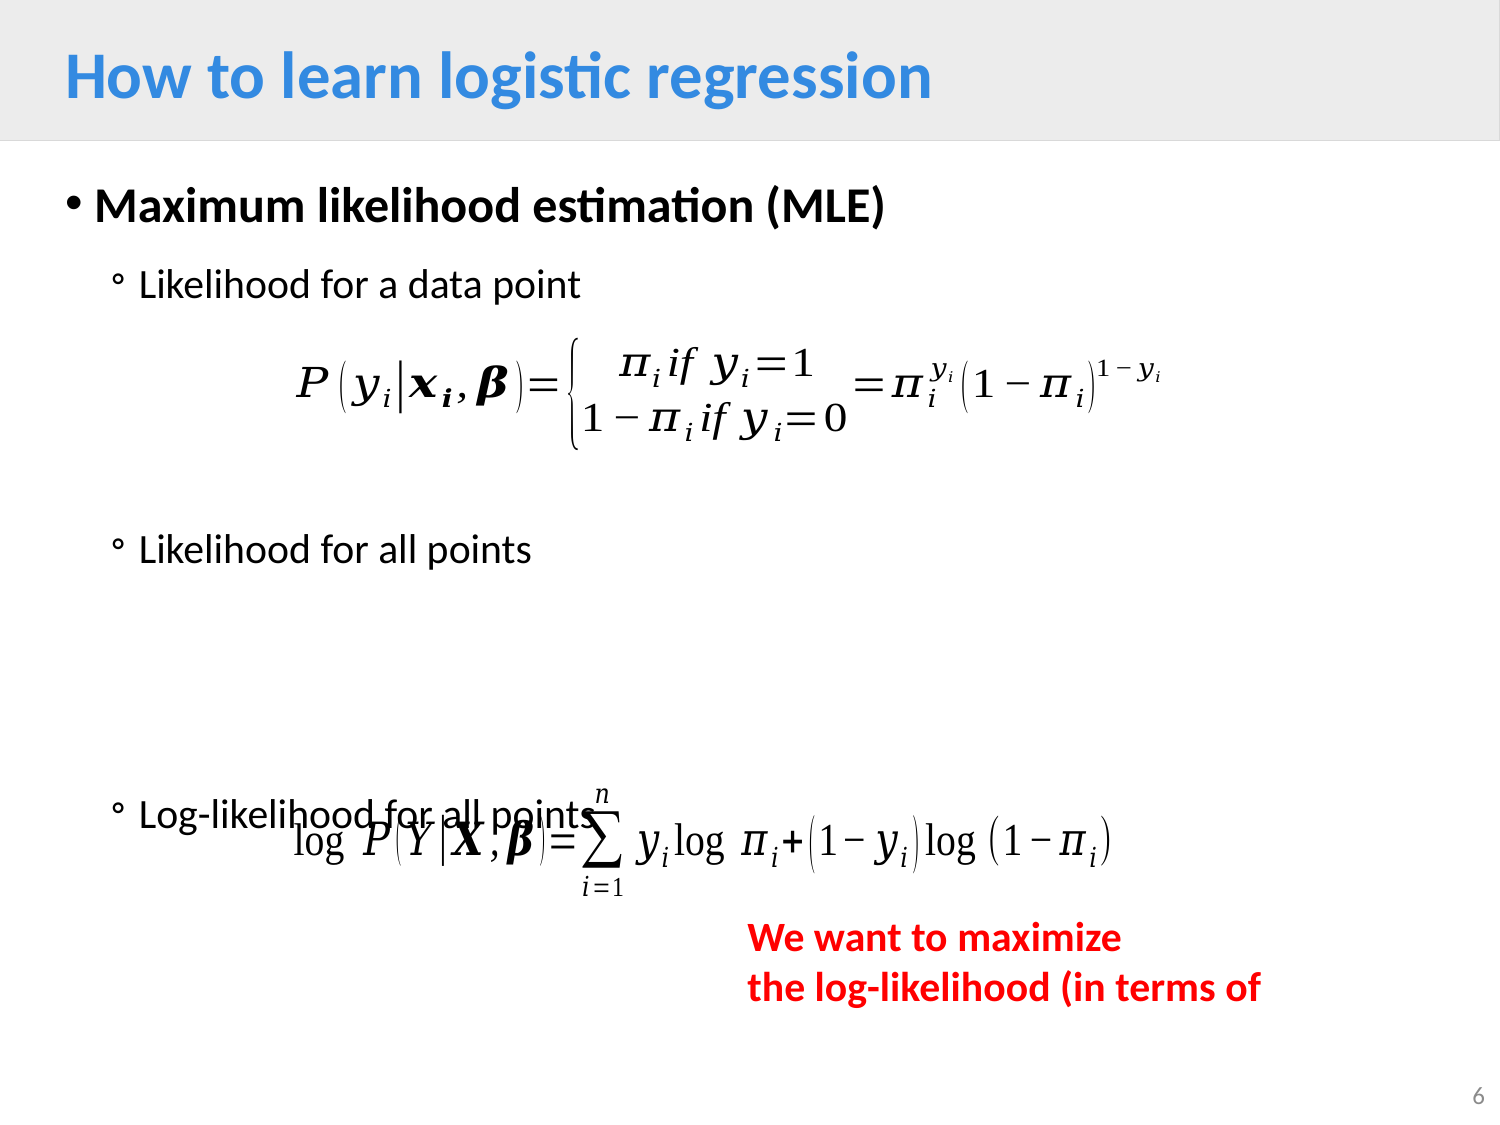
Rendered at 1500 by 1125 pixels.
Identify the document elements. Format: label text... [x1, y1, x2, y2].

title How to learn logistic regression [50, 13, 1457, 141]
slide_number 6 [1162, 1064, 1500, 1125]
